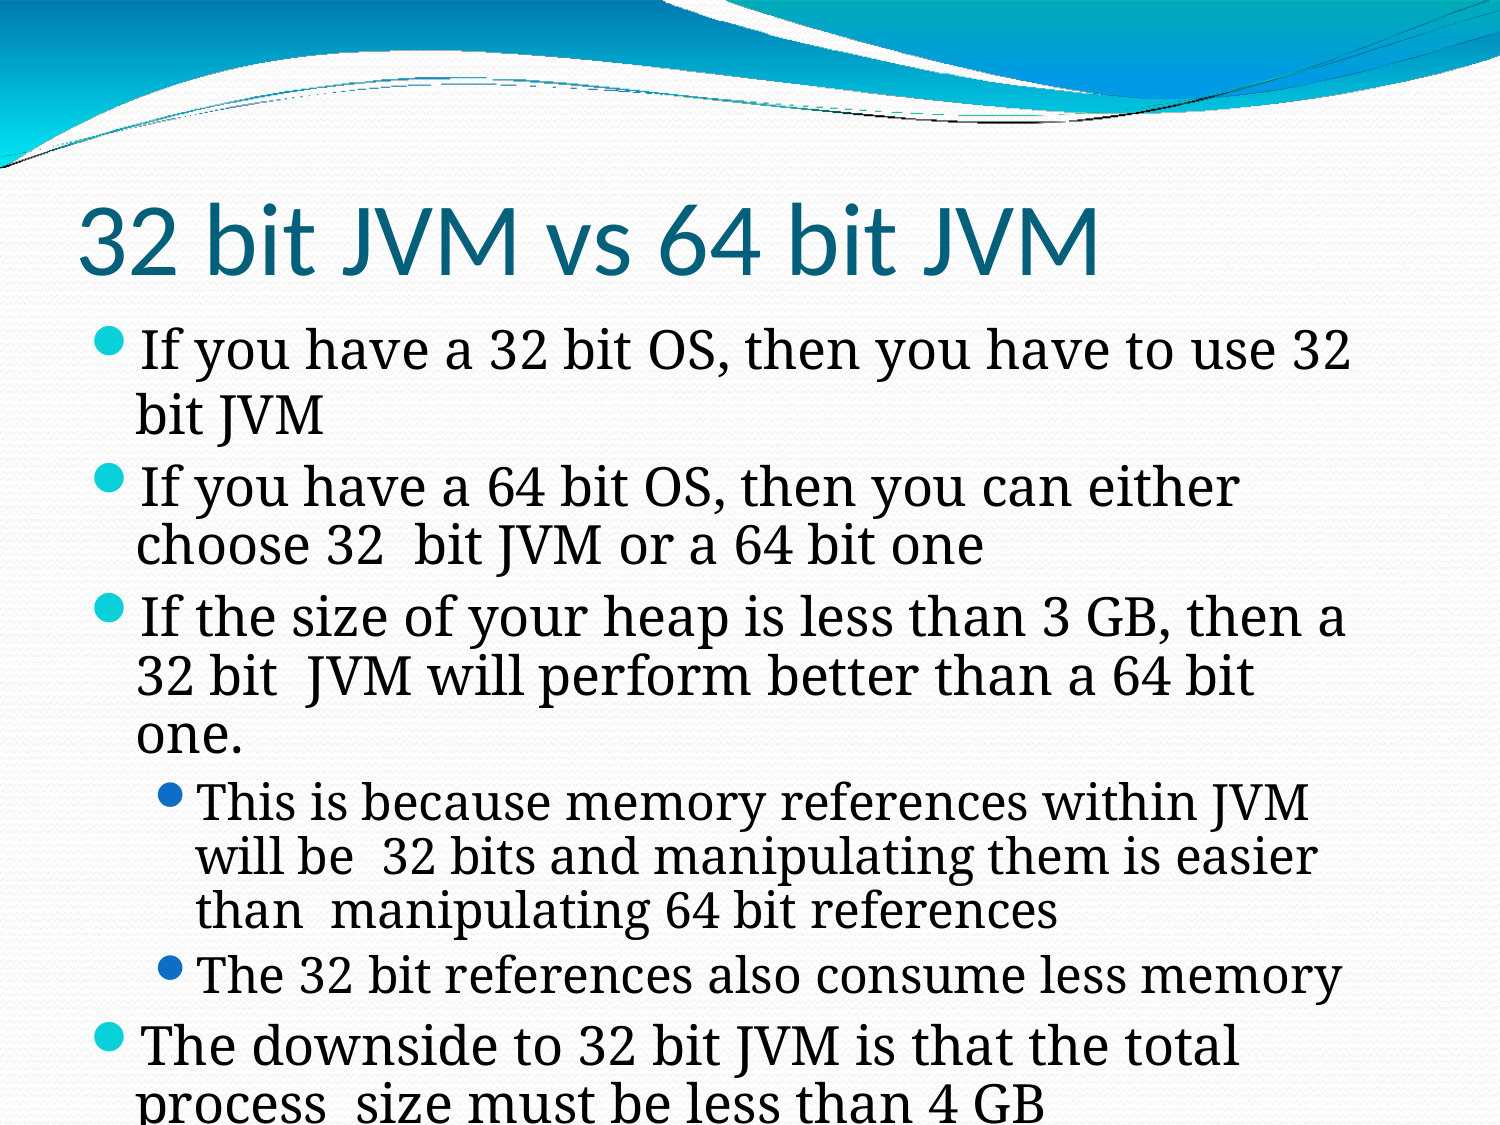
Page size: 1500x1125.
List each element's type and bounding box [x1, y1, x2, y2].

text_box [0, 0, 1500, 1125]
